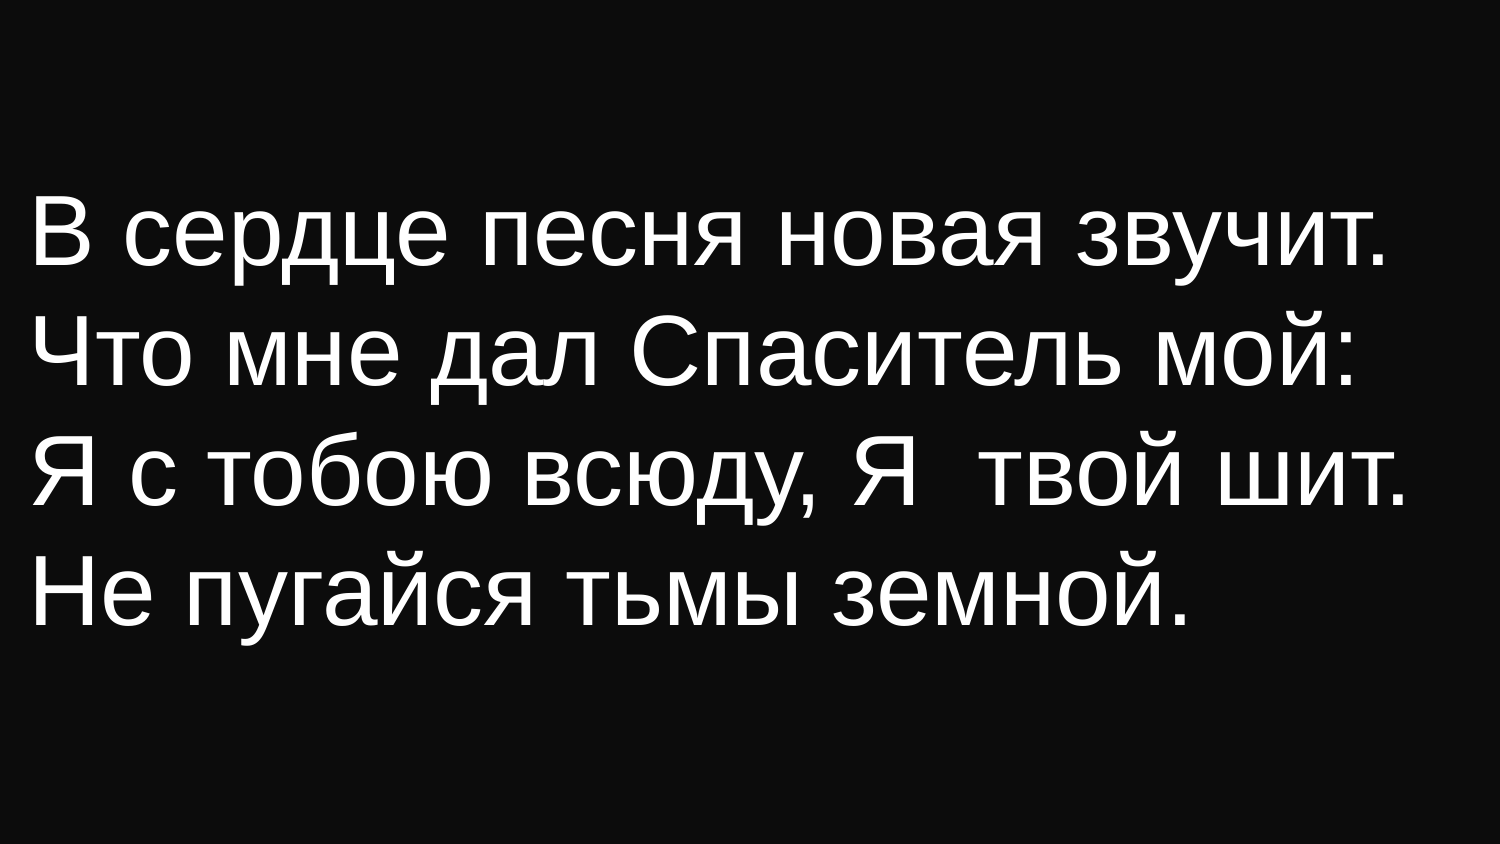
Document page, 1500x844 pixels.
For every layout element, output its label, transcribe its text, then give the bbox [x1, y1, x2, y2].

text_box В сердце песня новая звучит. Что мне дал Спаситель мой: Я с тобою всюду, Я твой шит. Не пугайся тьмы земной. [28, 98, 1478, 713]
